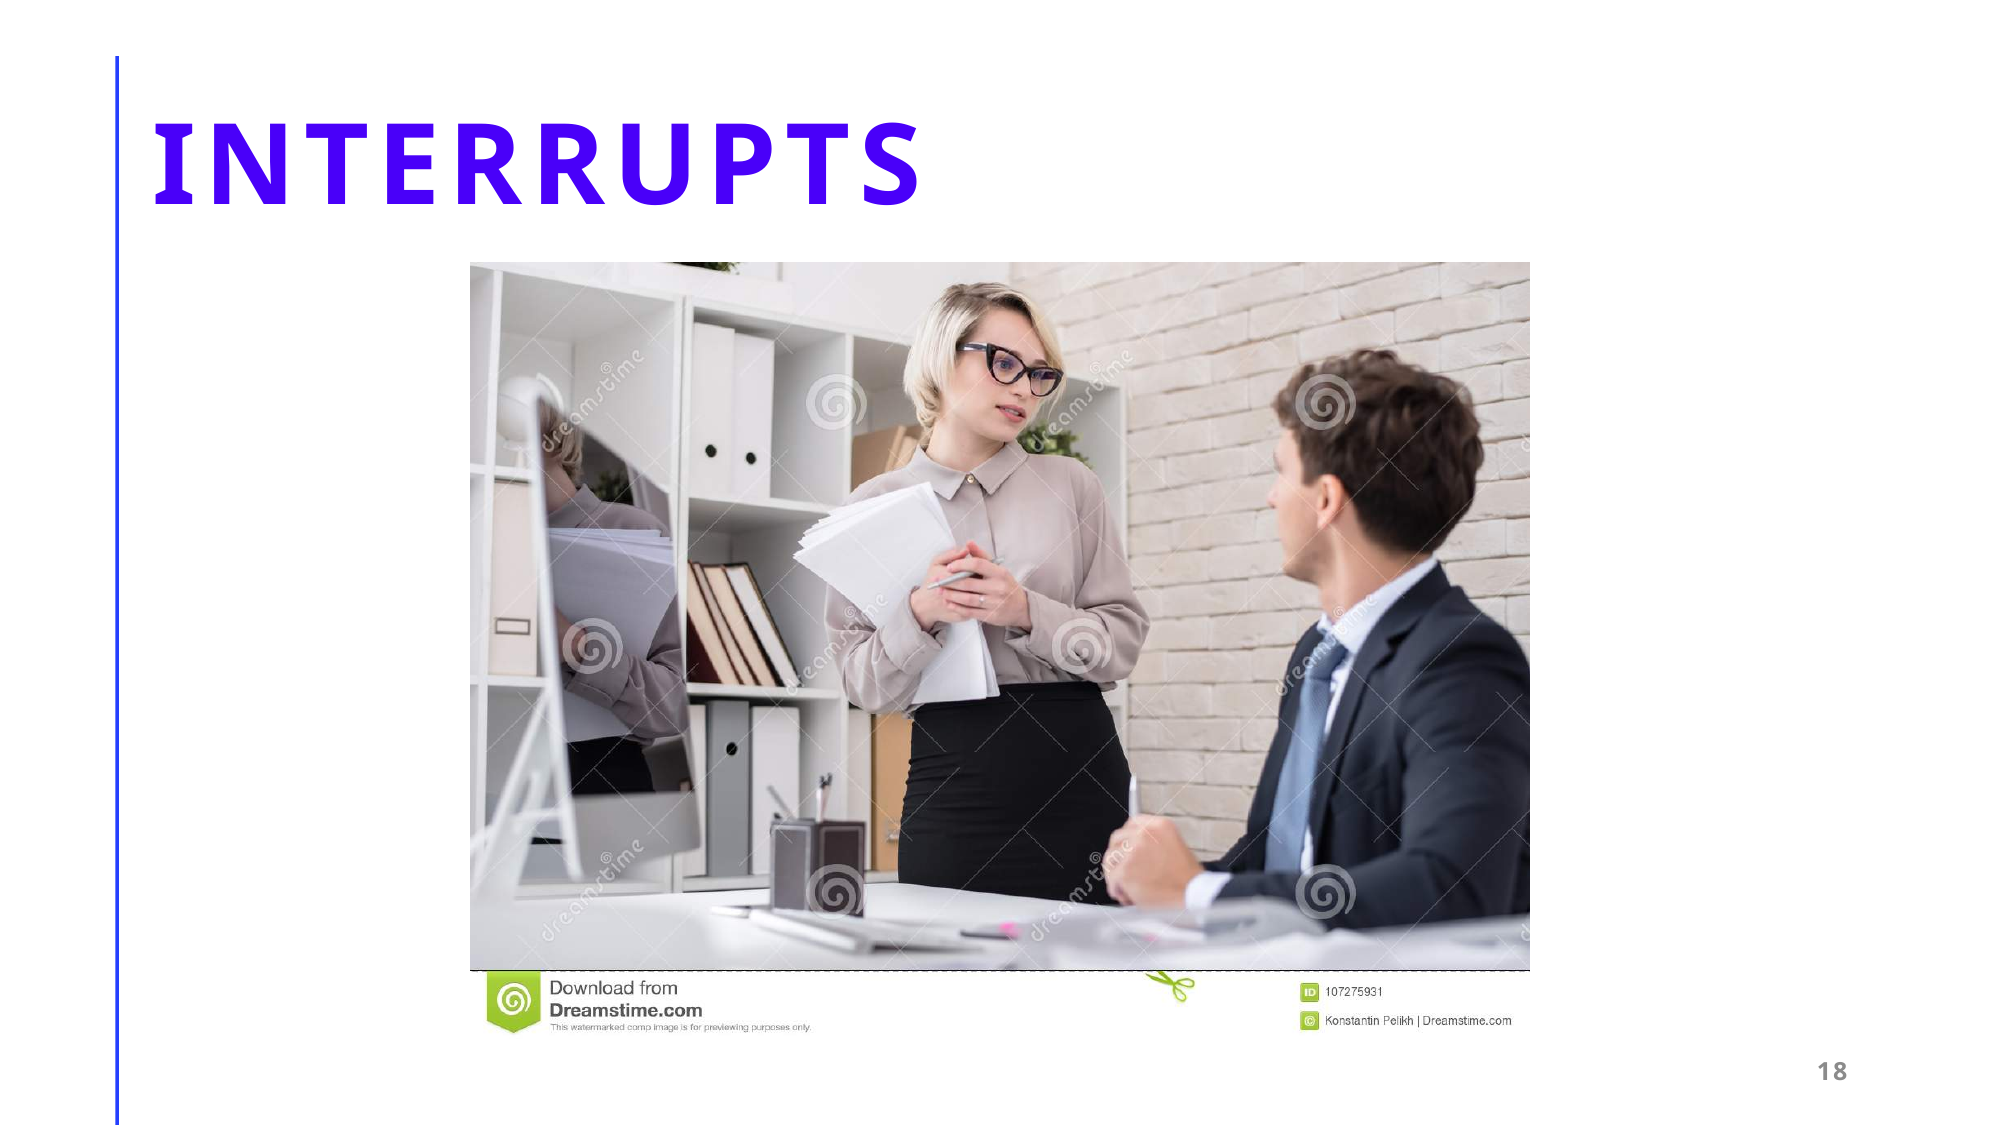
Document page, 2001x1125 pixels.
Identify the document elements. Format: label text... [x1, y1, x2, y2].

slide_number 18 [1412, 1042, 1863, 1103]
title Interrupts [137, 59, 1863, 278]
picture [470, 262, 1530, 1043]
